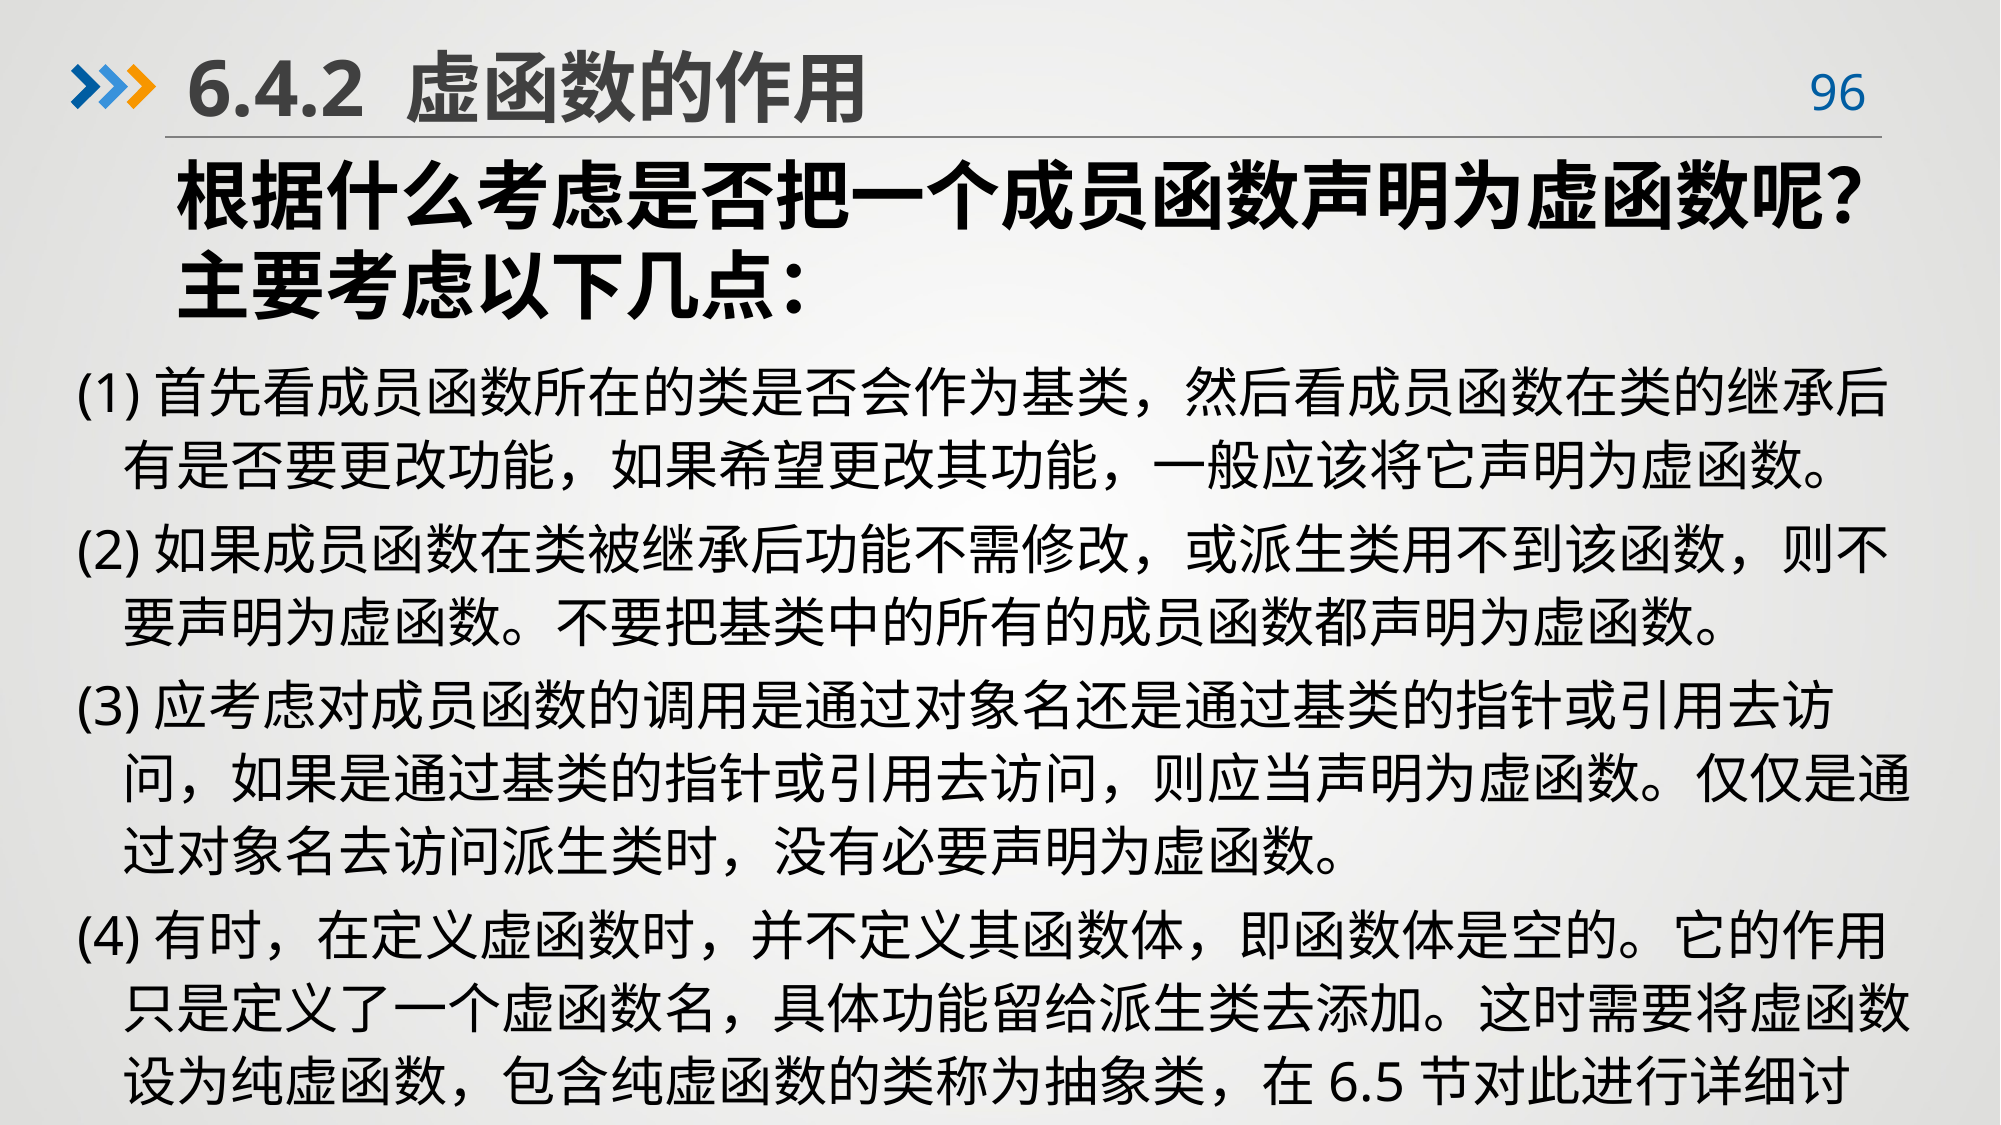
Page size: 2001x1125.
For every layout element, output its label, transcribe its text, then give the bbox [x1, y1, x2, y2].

text_box 根据什么考虑是否把一个成员函数声明为虚函数呢？主要考虑以下几点： [160, 141, 1857, 329]
picture [0, 0, 2000, 1125]
text_box (1)首先看成员函数所在的类是否会作为基类，然后看成员函数在类的继承后有是否要更改功能，如果希望更改其功能，一般应该将它声明为虚函数。 (2)如果成员函数在类被继承后功能不需修改，或派生类用不到该函数，则不要声明为虚函数。不要把基类中的所有的成员函数都声明为虚函数。 (3)应考虑对成员函数的调用是通过对象名还是通过基类的指针或引用去访问，如果是通过基类的指针或引用去访问，则应当声明为虚函数。仅仅是通过对象名去访问派生类时，没有必要声明为虚函数。 (4)有时，在定义虚函数时，并不定义其函数体，即函数体是空的。它的作用只是定义了一个虚函数名，具体功能留给派生类去添加。这时需要将虚函数设为纯虚函数，包含纯虚函数的类称为抽象类，在6.5节对此进行详细讨论。 [62, 342, 1956, 1125]
text_box 6.4.2 虚函数的作用 [187, 43, 1677, 127]
